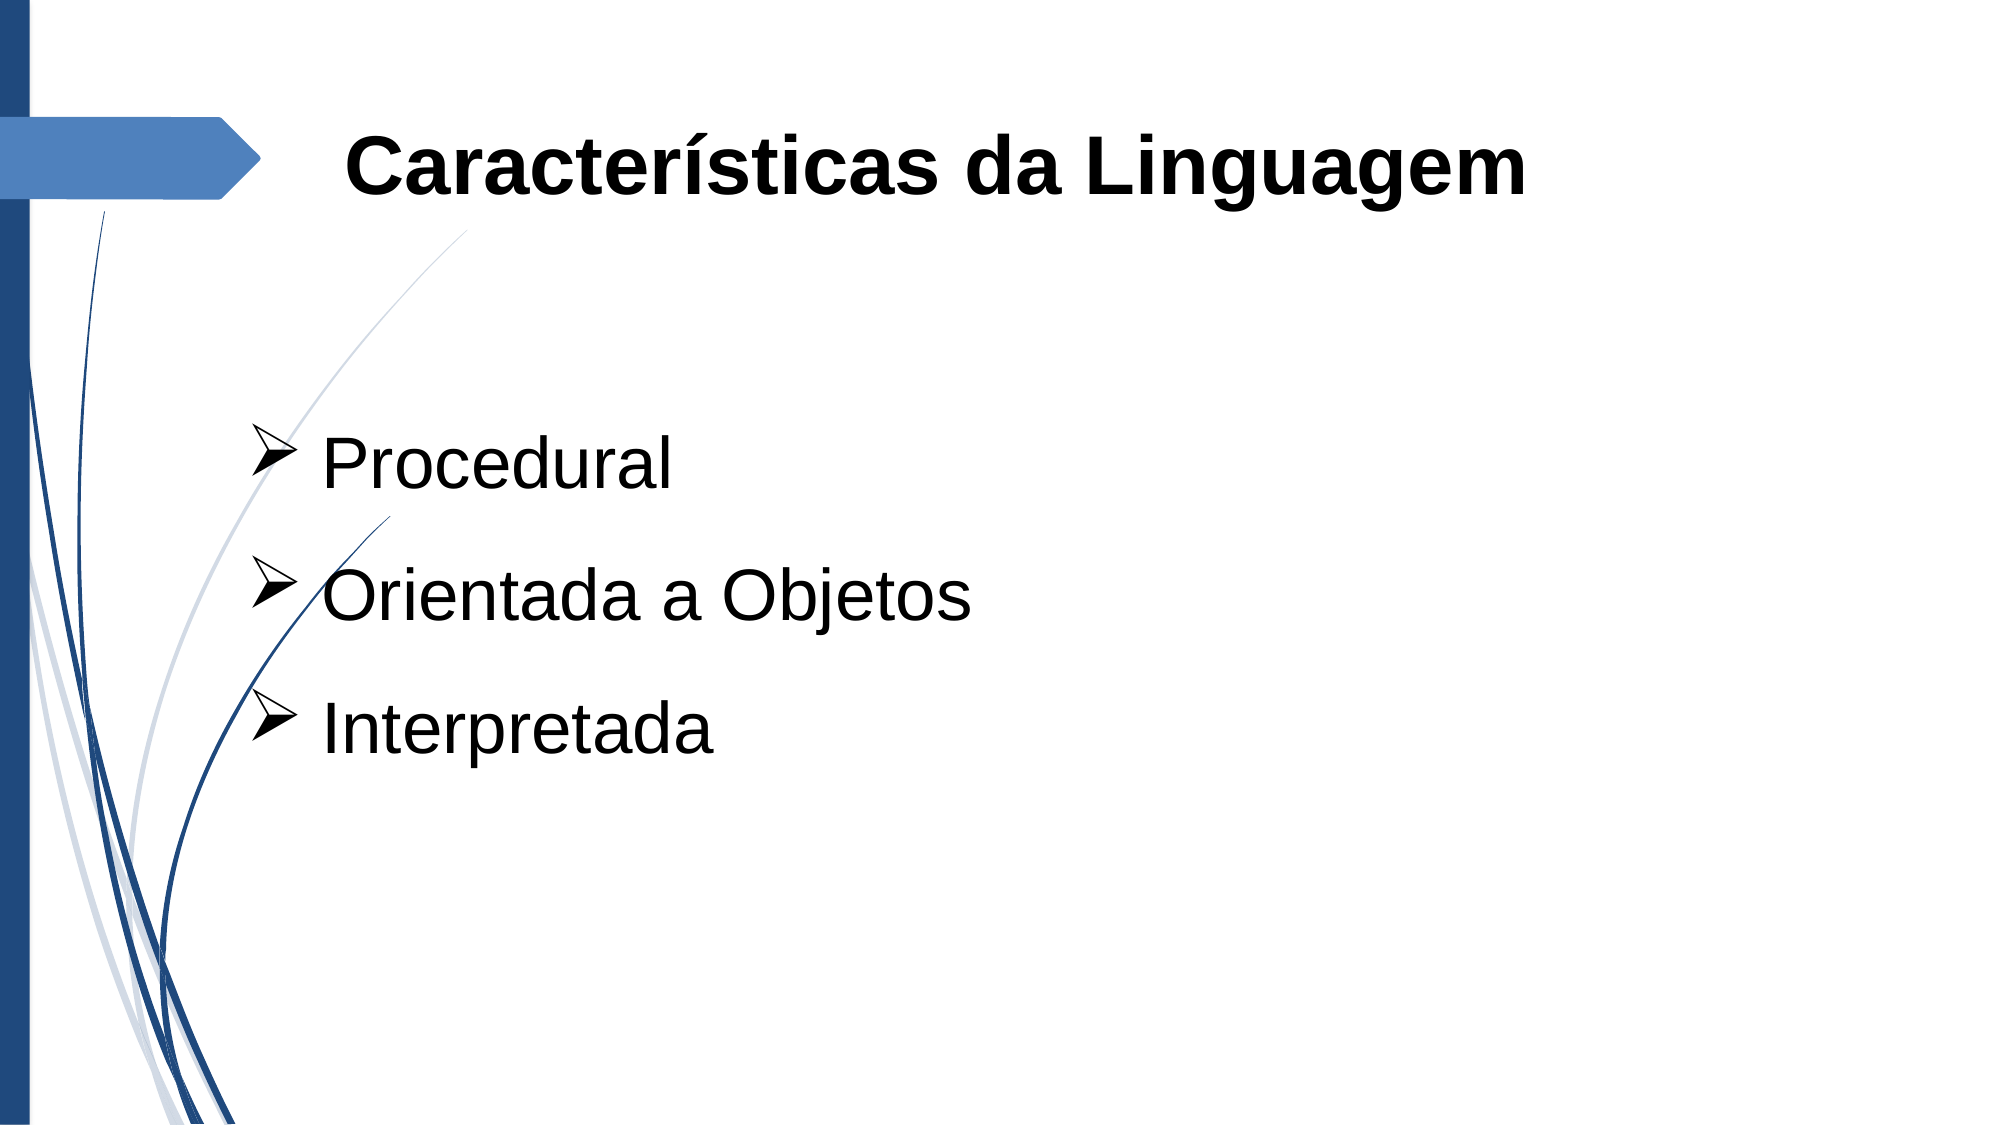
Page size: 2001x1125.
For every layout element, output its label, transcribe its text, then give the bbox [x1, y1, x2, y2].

text_box Características da Linguagem [330, 103, 1796, 219]
text_box Procedural Orientada a Objetos Interpretada [231, 408, 1894, 941]
